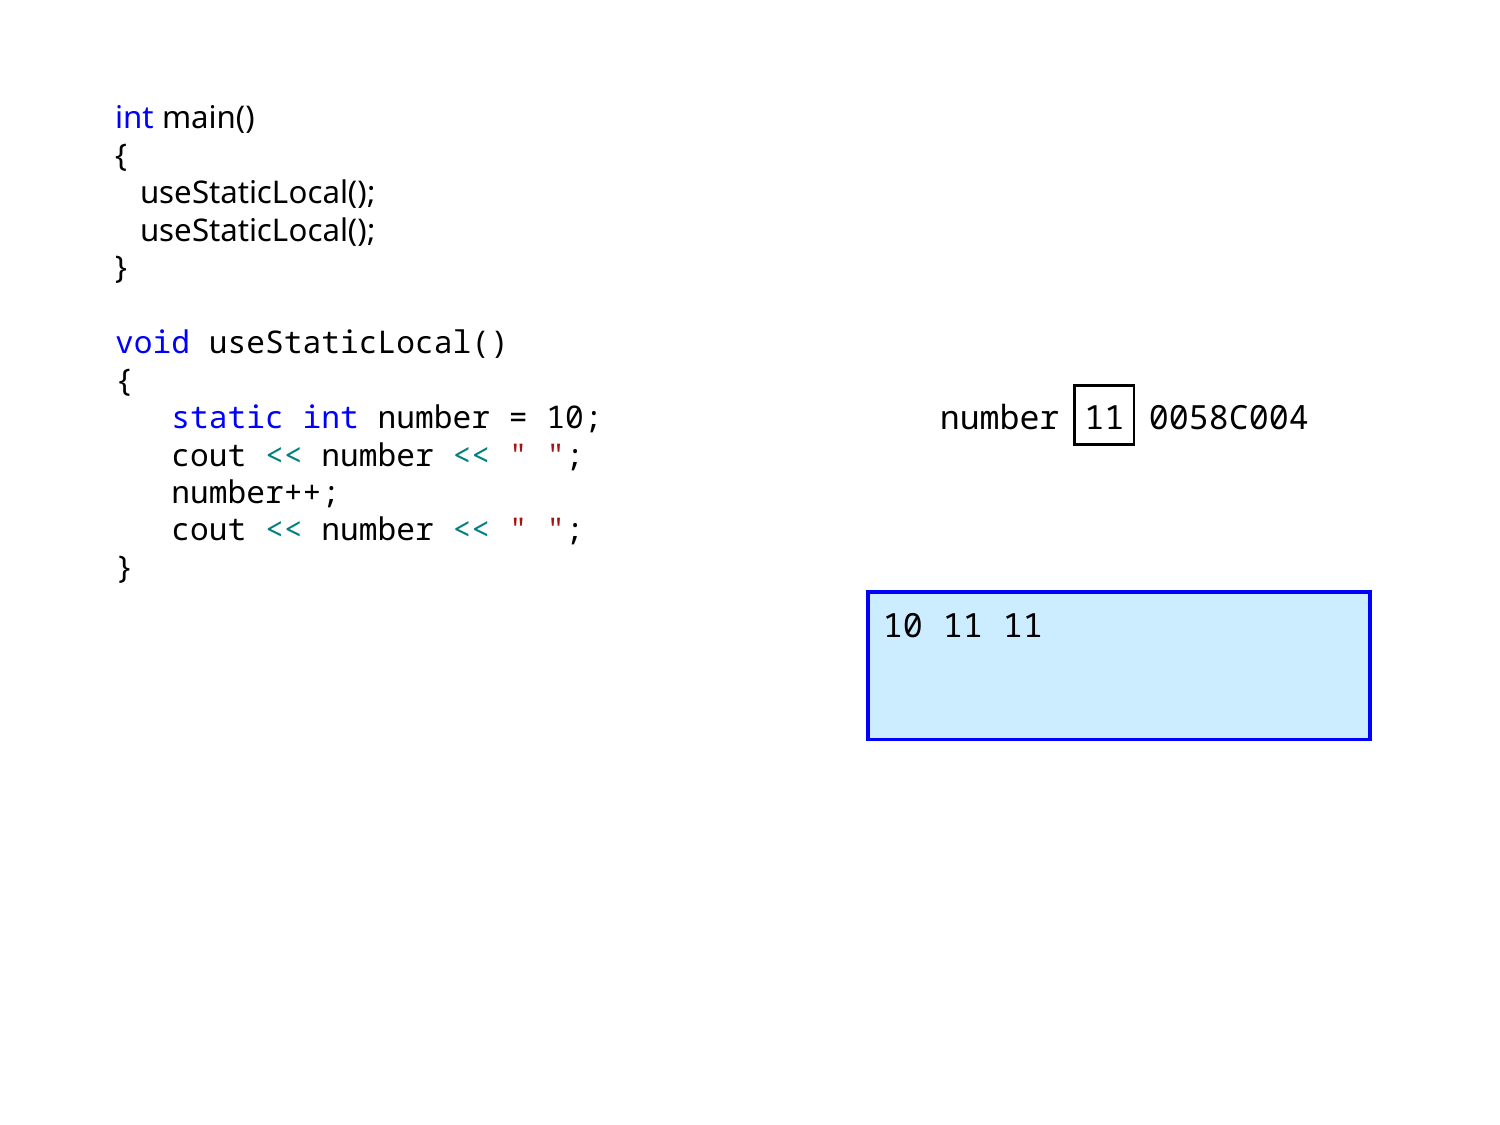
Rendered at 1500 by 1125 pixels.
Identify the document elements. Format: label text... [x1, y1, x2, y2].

list int main() { useStaticLocal(); useStaticLocal(); } void useStaticLocal() { static int number = 10; cout << number << " "; number++; cout << number << " "; } [100, 89, 633, 1036]
table_header 0058C004 [1135, 385, 1341, 444]
table_header 11 [1076, 387, 1133, 443]
text_box 10 11 11 [868, 591, 1370, 740]
table_header number [898, 385, 1073, 444]
